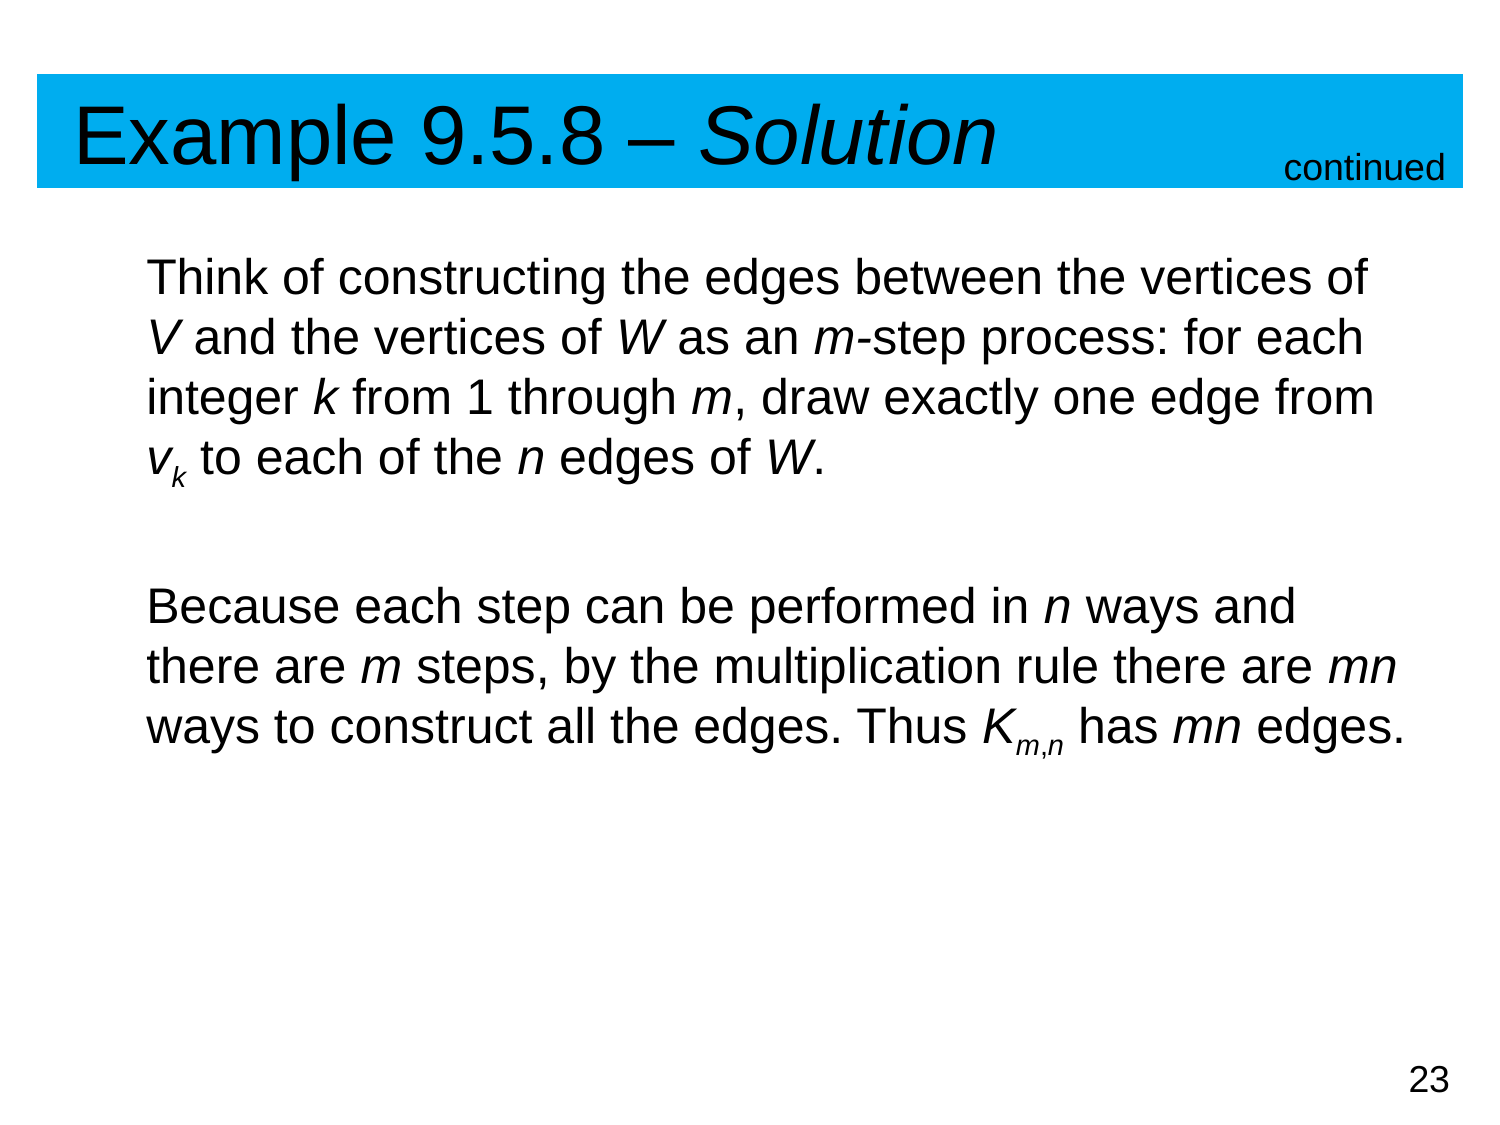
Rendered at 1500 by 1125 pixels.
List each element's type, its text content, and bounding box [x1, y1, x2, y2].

title Example 9.5.8 – Solution [58, 37, 1408, 225]
list continued [1268, 135, 1463, 206]
list Think of constructing the edges between the vertices of V and the vertices of W as an m-step process: for each integer k from 1 through m, draw exactly one edge from v k to each of the n edges of W. Because each step can be performed in n ways and there are m steps, by the multiplication rule there are mn ways to construct all the edges. Thus K m,n has mn edges. [75, 237, 1425, 825]
